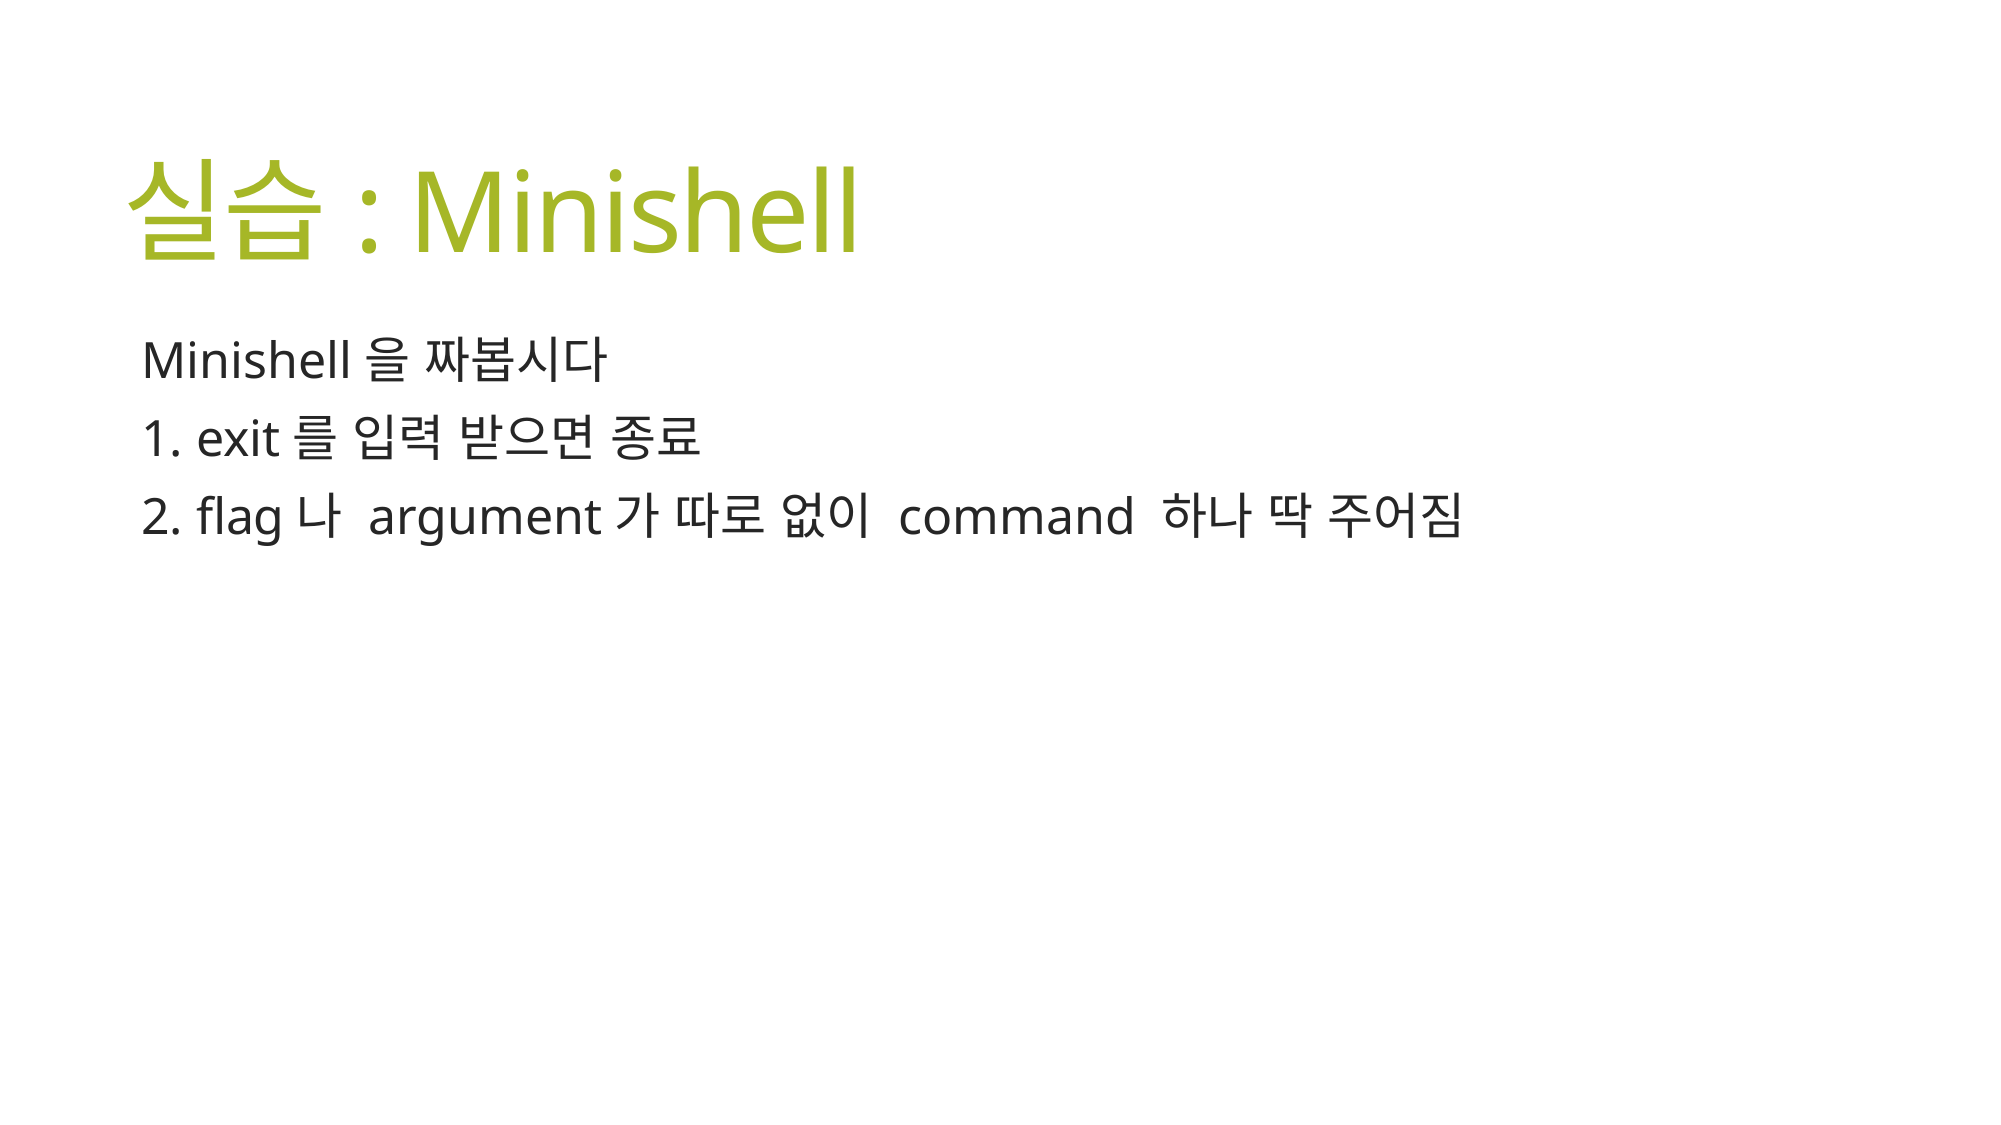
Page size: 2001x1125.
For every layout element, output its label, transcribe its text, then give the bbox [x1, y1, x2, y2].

list Minishell을 짜봅시다 1. exit를 입력 받으면 종료 2. flag나 argument가 따로 없이 command 하나 딱 주어짐 [111, 329, 1876, 948]
title 실습: Minishell [107, 81, 1875, 354]
